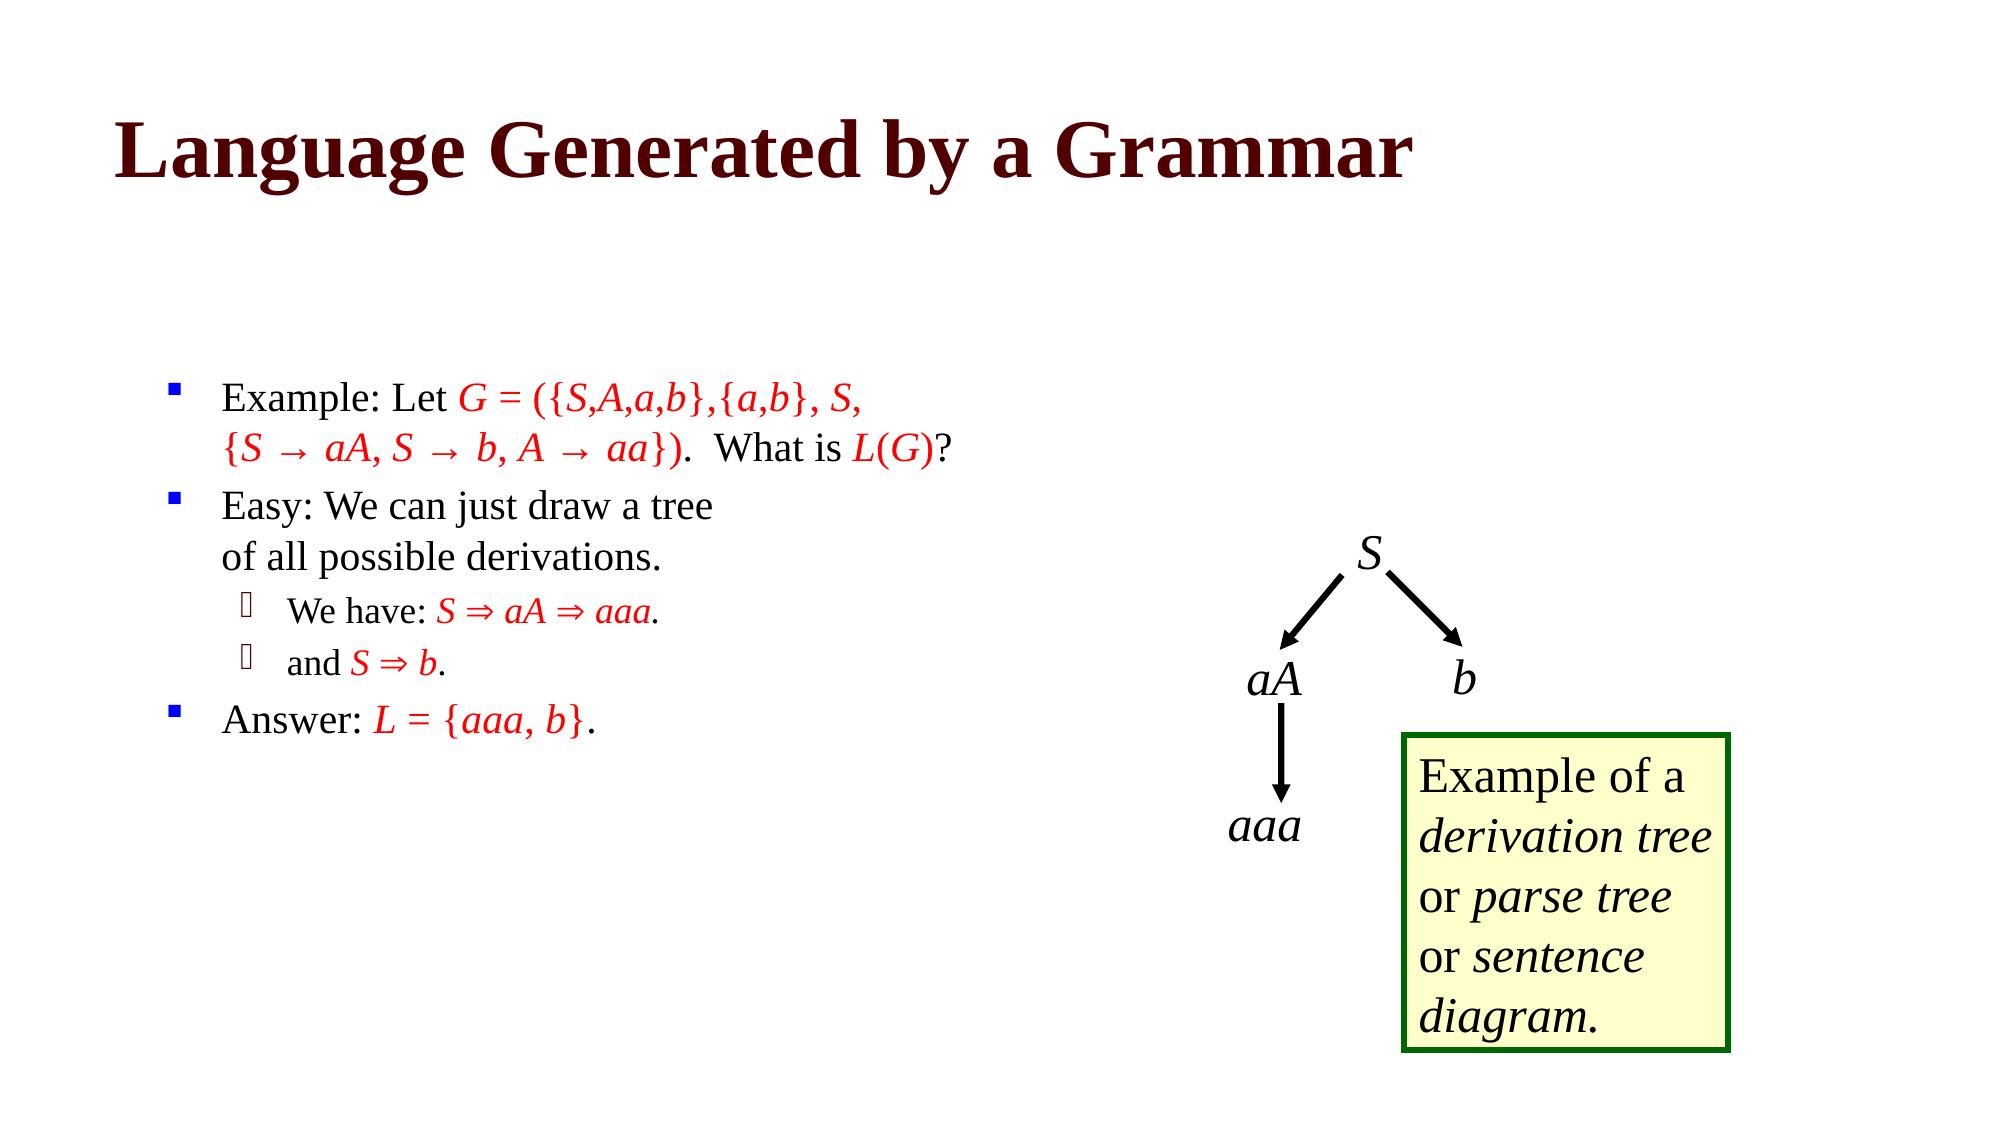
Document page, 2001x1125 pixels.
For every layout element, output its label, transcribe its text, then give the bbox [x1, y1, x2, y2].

list Example: Let G = ({S,A,a,b},{a,b}, S, {S → aA, S → b, A → aa}). What is L(G)? Easy: We can just draw a tree of all possible derivations. We have: S  aA  aaa. and S  b. Answer: L = {aaa, b}. [150, 362, 1850, 1038]
title Language Generated by a Grammar [99, 50, 1900, 238]
text_box S [1342, 512, 1398, 588]
text_box b [1437, 637, 1492, 713]
text_box Example of a derivation tree or parse tree or sentence diagram. [1403, 735, 1728, 1051]
text_box aaa [1212, 784, 1318, 860]
text_box aA [1231, 637, 1317, 713]
